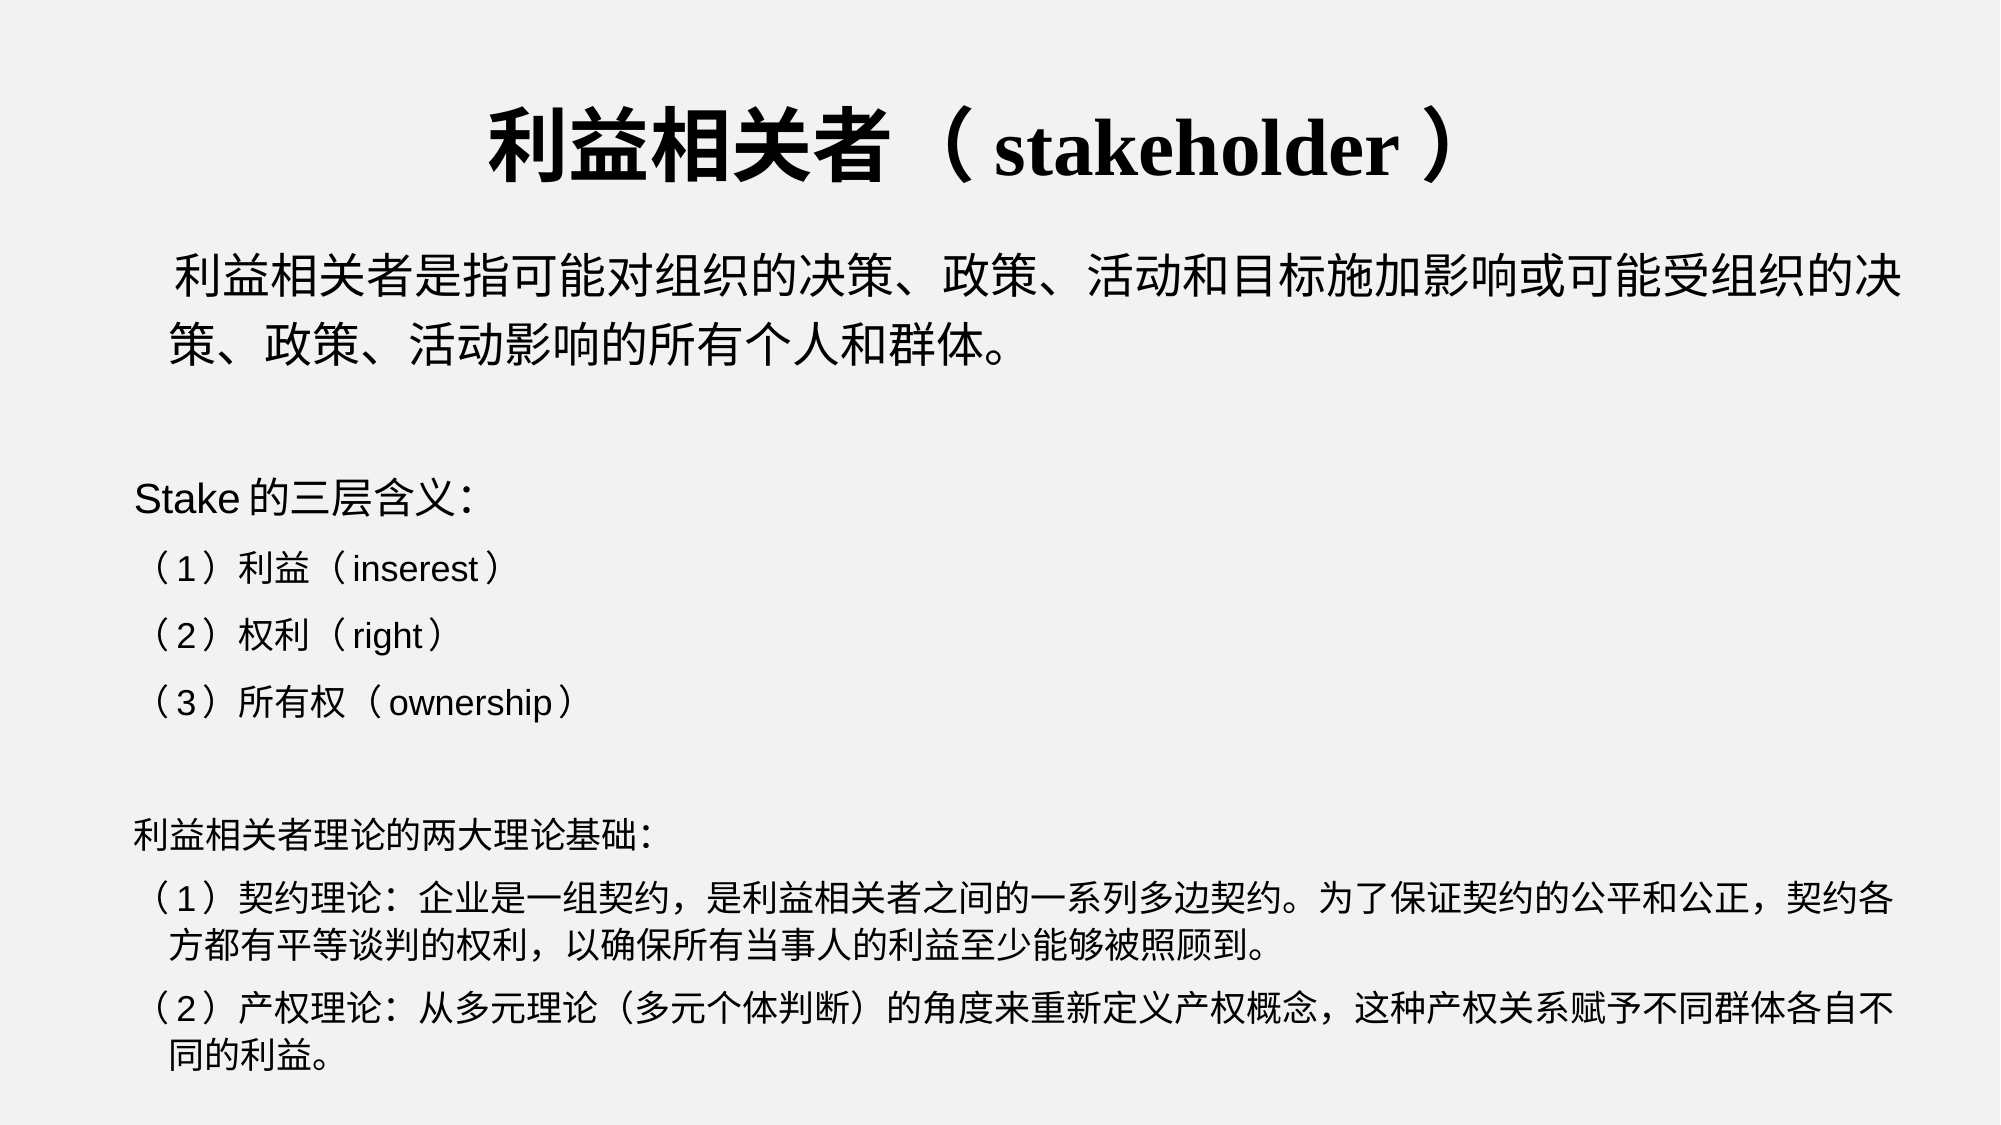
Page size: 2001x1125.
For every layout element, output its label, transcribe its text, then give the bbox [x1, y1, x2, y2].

list 利益相关者是指可能对组织的决策、政策、活动和目标施加影响或可能受组织的决策、政策、活动影响的所有个人和群体。 Stake的三层含义： （1）利益（inserest） （2）权利（right） （3）所有权（ownership） 利益相关者理论的两大理论基础： （1）契约理论：企业是一组契约，是利益相关者之间的一系列多边契约。为了保证契约的公平和公正，契约各方都有平等谈判的权利，以确保所有当事人的利益至少能够被照顾到。 （2）产权理论：从多元理论（多元个体判断）的角度来重新定义产权概念，这种产权关系赋予不同群体各自不同的利益。 [119, 226, 1919, 1089]
title 利益相关者（stakeholder） [136, 68, 1874, 223]
